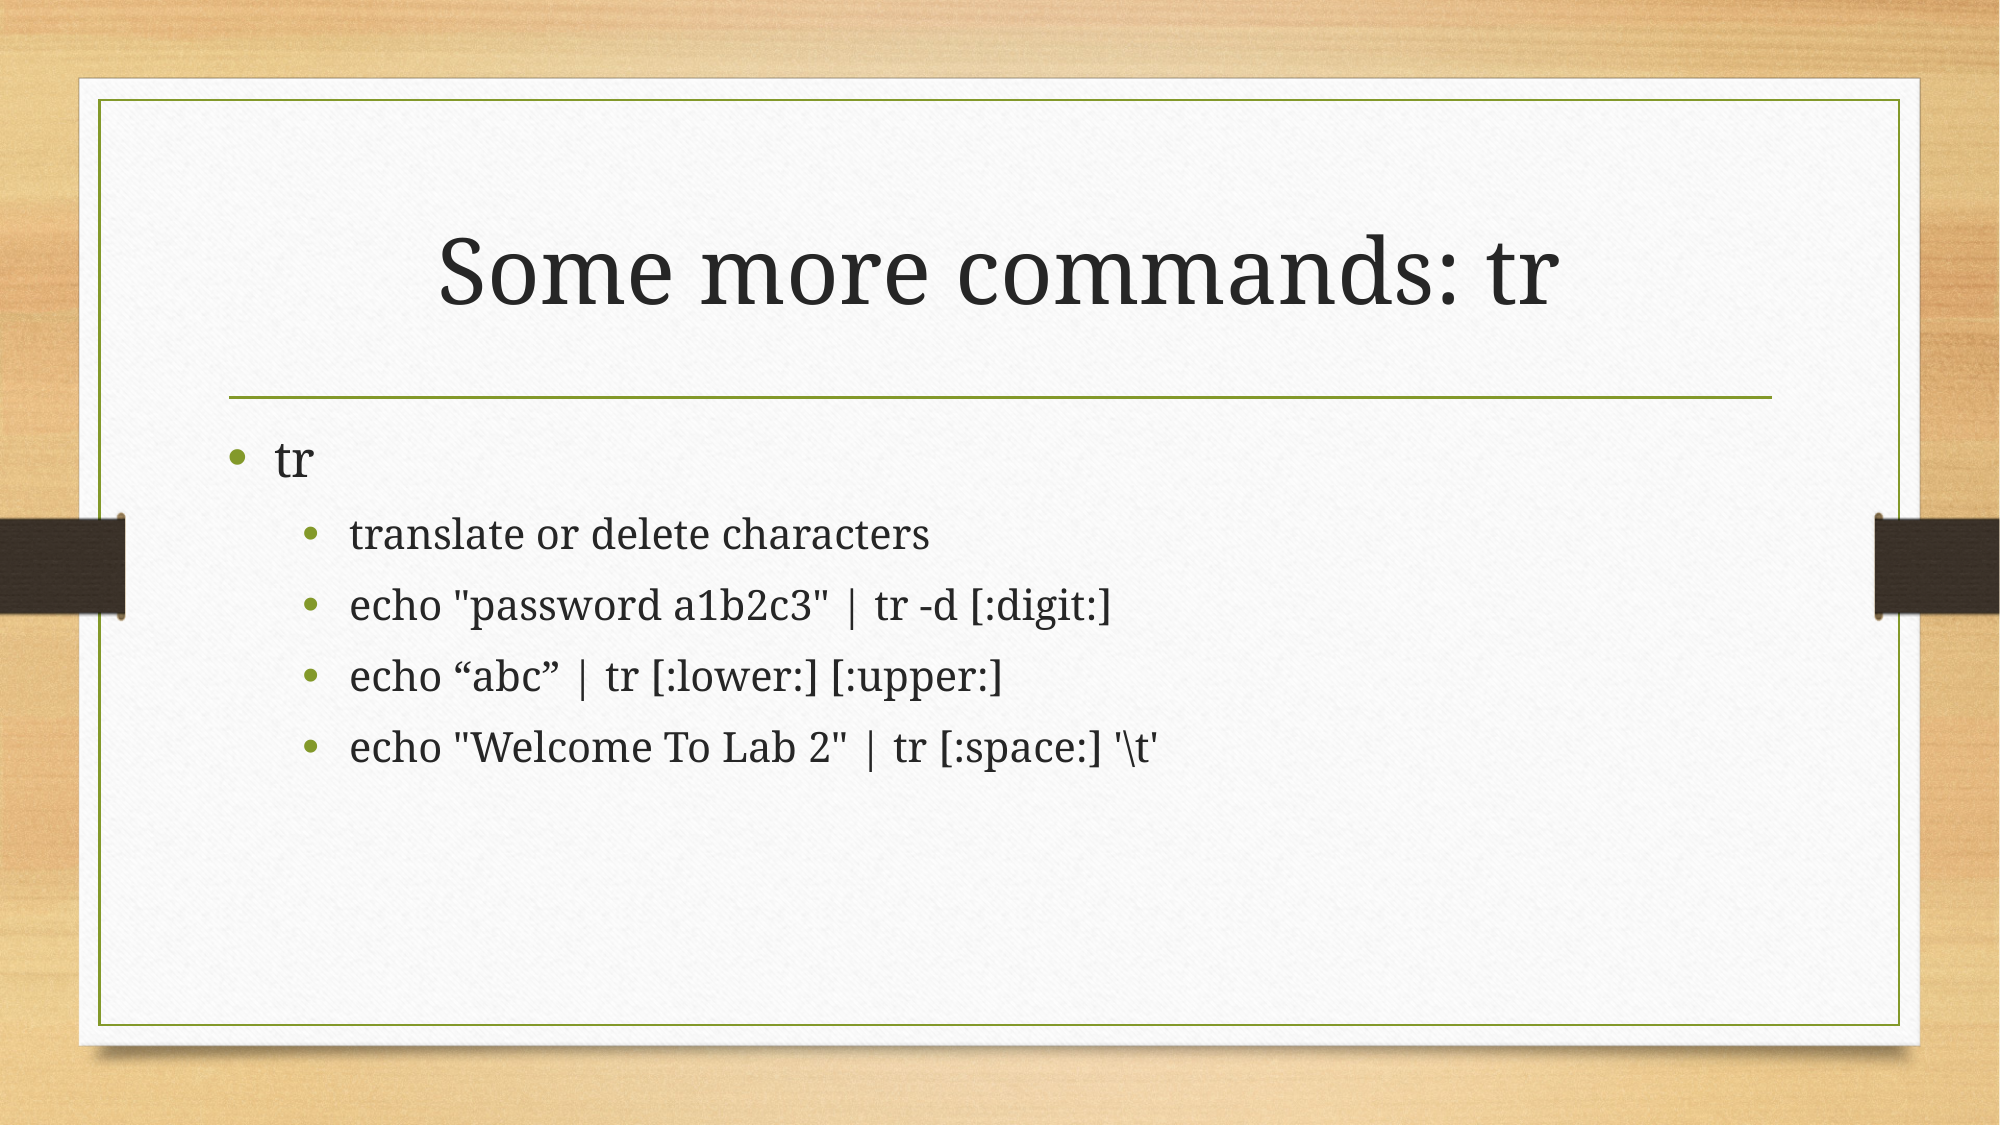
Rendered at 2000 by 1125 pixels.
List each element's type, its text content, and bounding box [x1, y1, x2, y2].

list tr translate or delete characters echo "password a1b2c3" | tr -d [:digit:] echo “abc” | tr [:lower:] [:upper:] echo "Welcome To Lab 2" | tr [:space:] '\t' [212, 419, 1787, 964]
title Some more commands: tr [212, 161, 1787, 375]
picture [0, 0, 2000, 1125]
